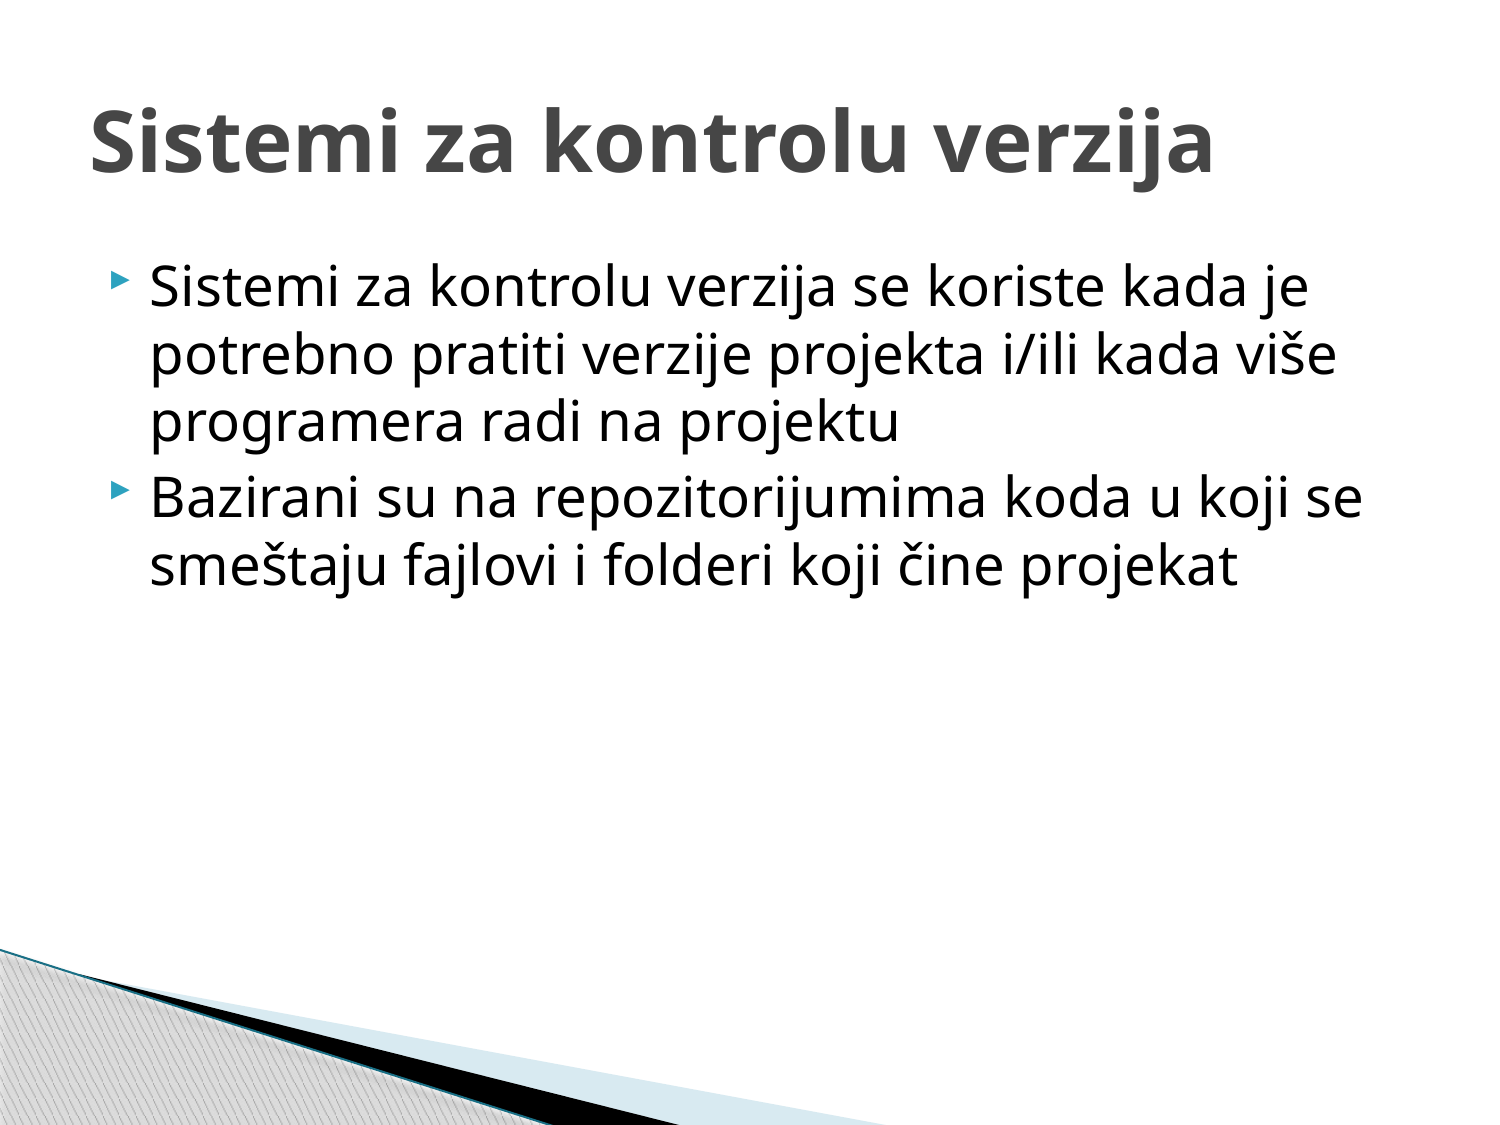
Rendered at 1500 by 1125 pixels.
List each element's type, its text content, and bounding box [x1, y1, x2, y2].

list Sistemi za kontrolu verzija se koriste kada je potrebno pratiti verzije projekta i/ili kada više programera radi na projektu Bazirani su na repozitorijumima koda u koji se smeštaju fajlovi i folderi koji čine projekat [75, 242, 1425, 986]
title Sistemi za kontrolu verzija [75, 45, 1425, 233]
